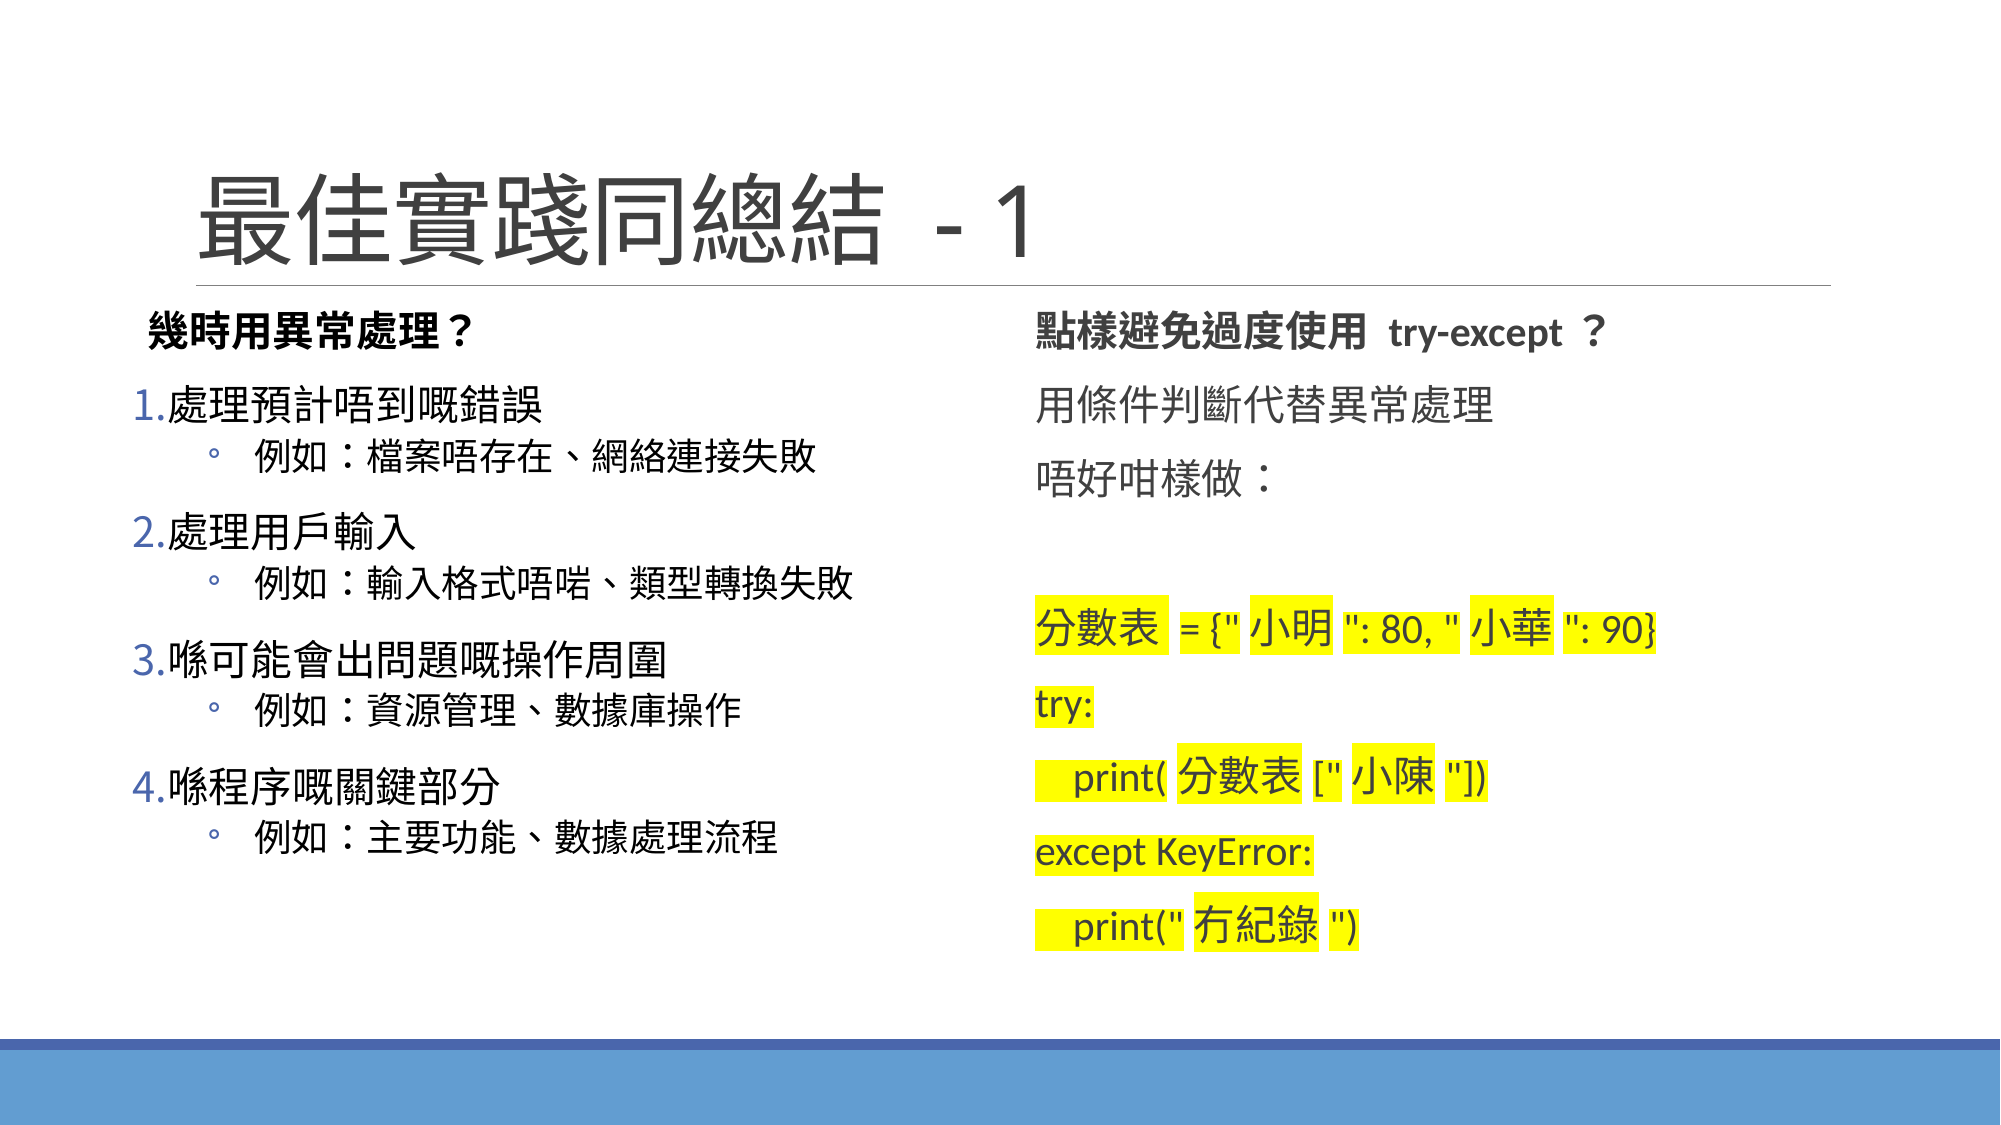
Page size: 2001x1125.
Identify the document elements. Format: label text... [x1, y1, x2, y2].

list 幾時用異常處理？ 處理預計唔到嘅錯誤 例如：檔案唔存在、網絡連接失敗 處理用戶輸入 例如：輸入格式唔啱、類型轉換失敗 喺可能會出問題嘅操作周圍 例如：資源管理、數據庫操作 喺程序嘅關鍵部分 例如：主要功能、數據處理流程 [132, 302, 990, 1048]
title 最佳實踐同總結 - 1 [180, 47, 1830, 285]
list 點樣避免過度使用 try-except？ 用條件判斷代替異常處理 唔好咁樣做： 分數表 = {"小明": 80, "小華": 90} try: print(分數表["小陳"]) except KeyError: print("冇紀錄") [1020, 302, 1897, 1048]
